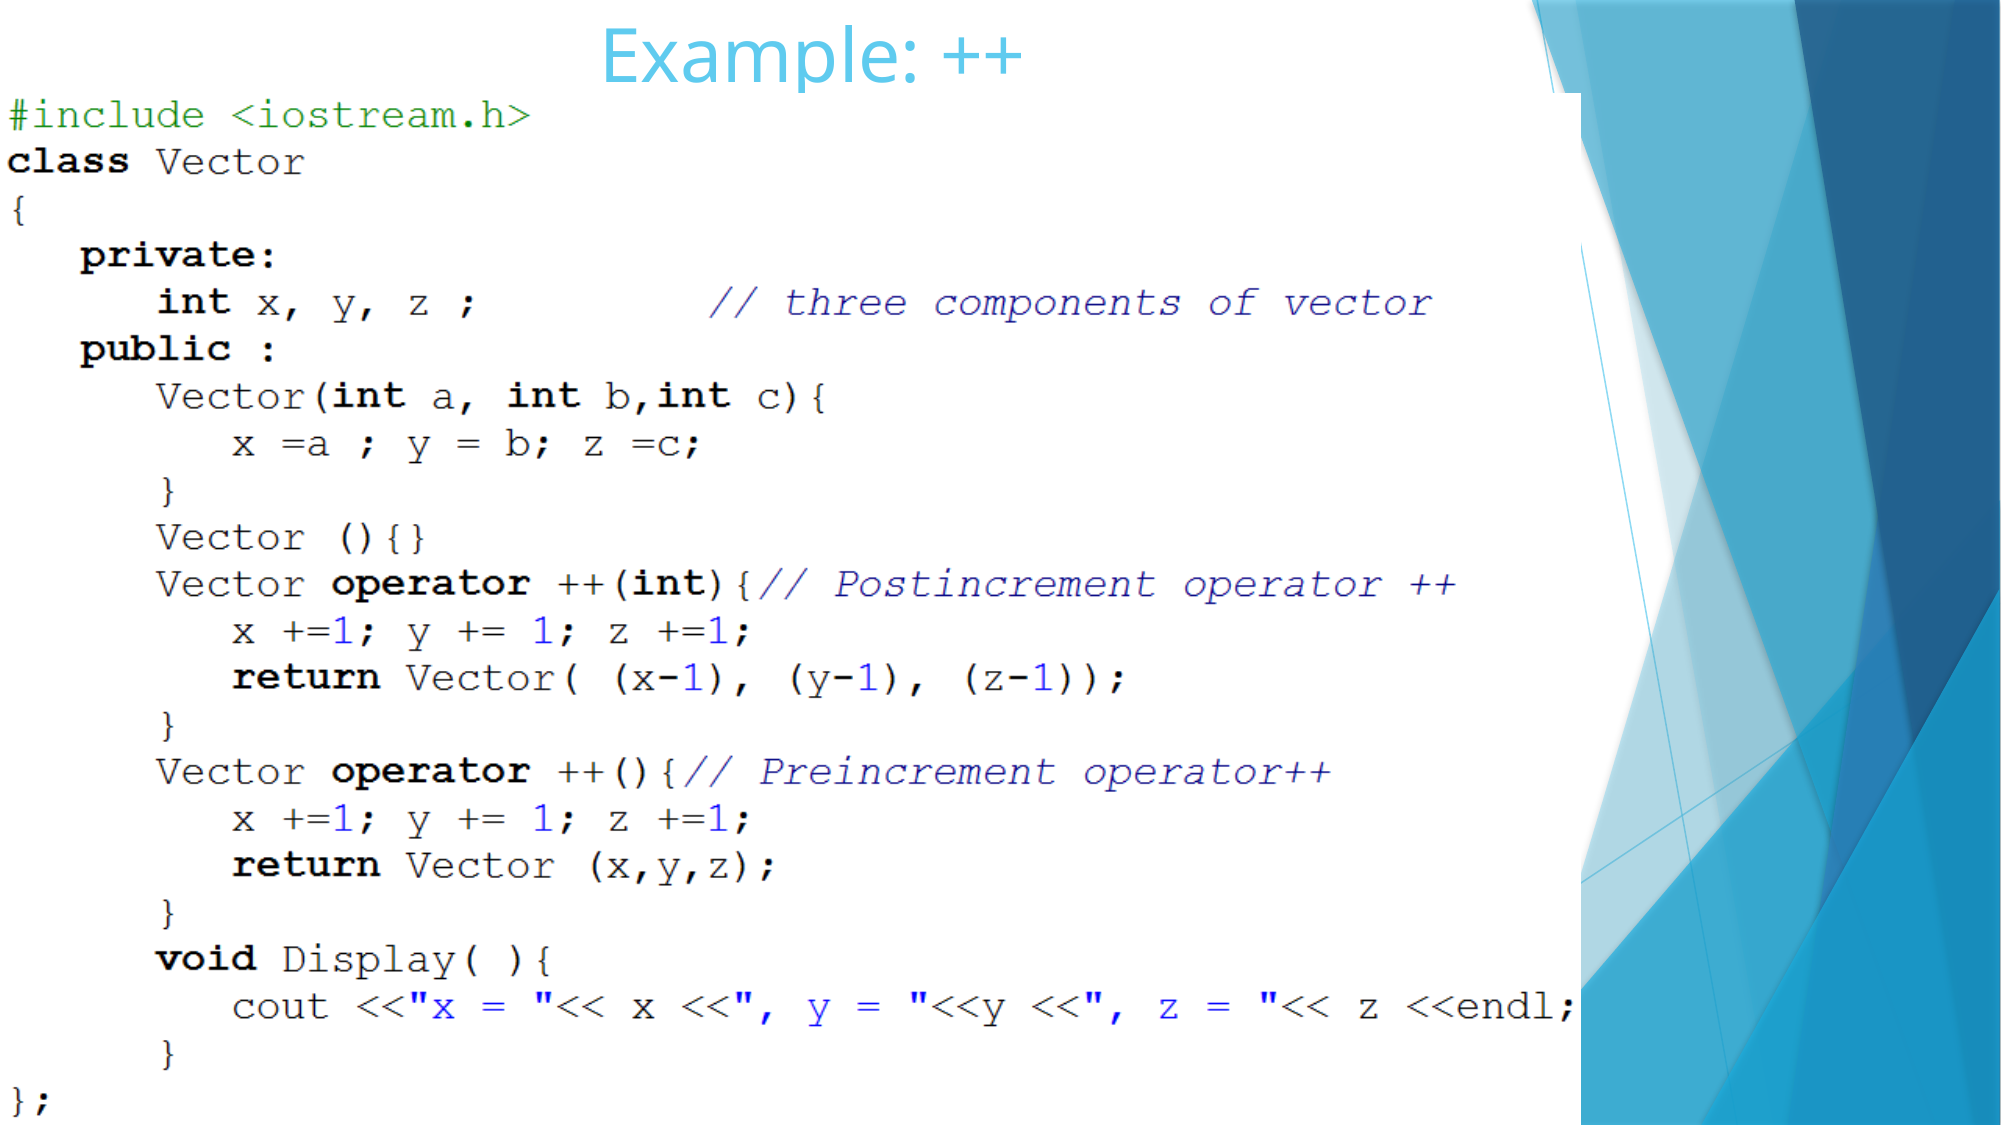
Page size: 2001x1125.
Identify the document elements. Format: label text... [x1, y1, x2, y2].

picture [0, 93, 1582, 1125]
title Example: ++ [107, 0, 1518, 92]
